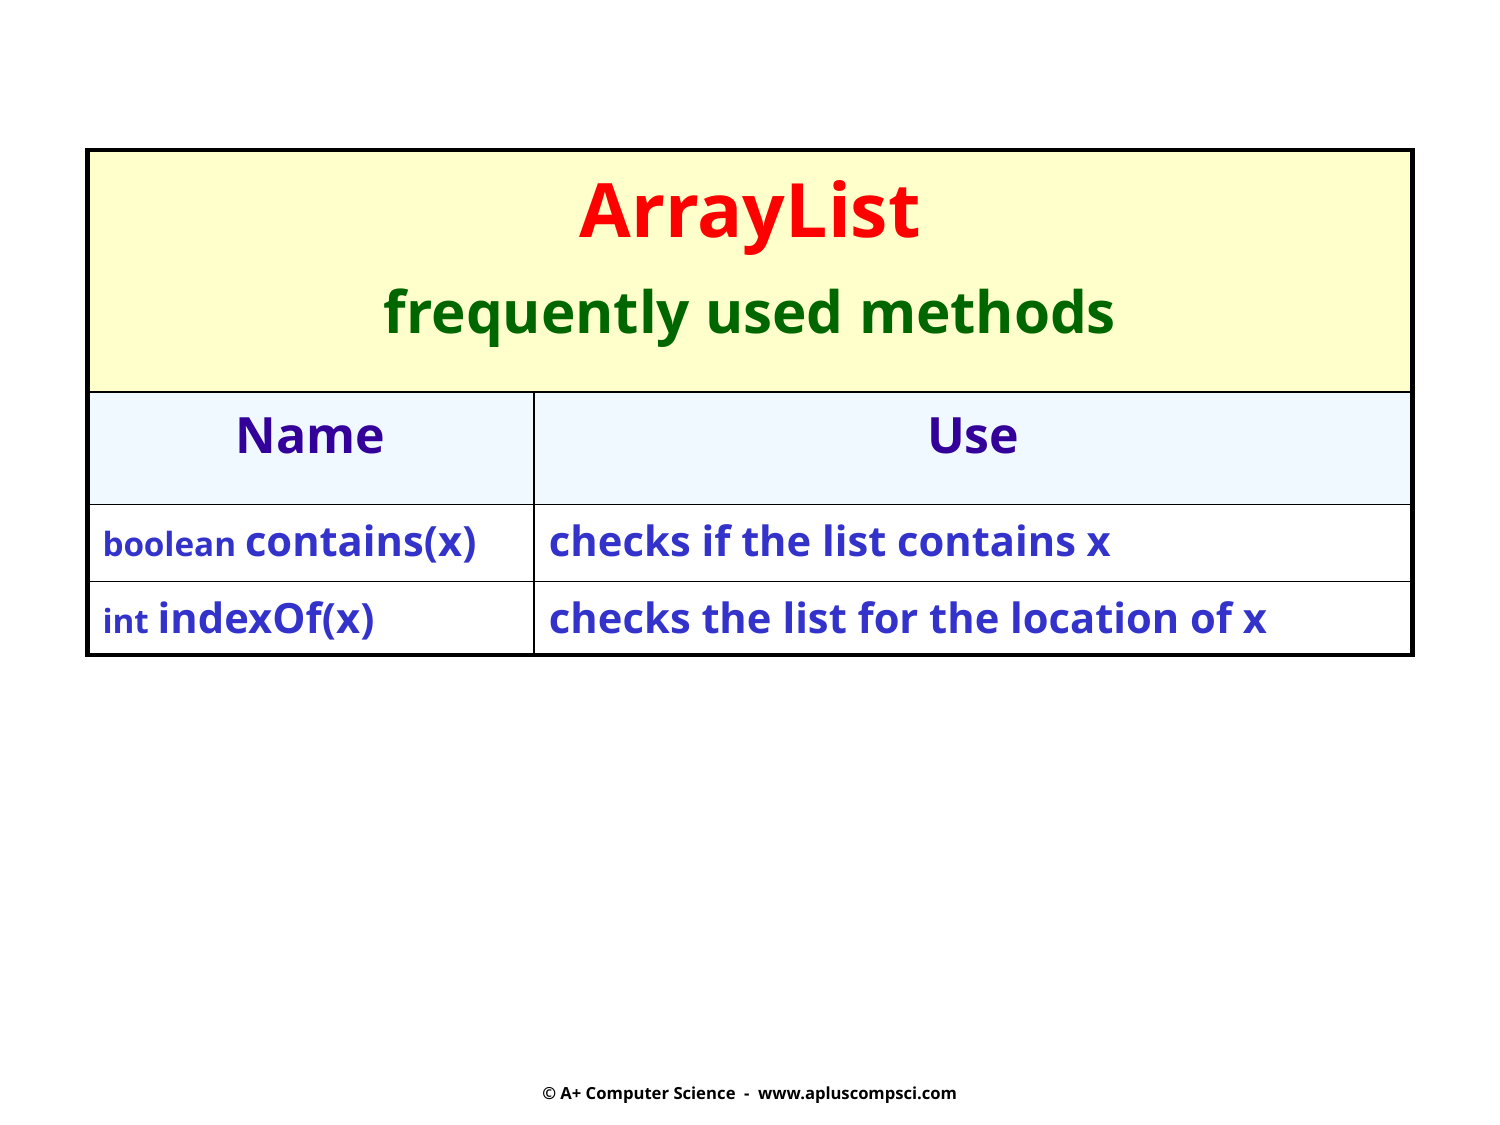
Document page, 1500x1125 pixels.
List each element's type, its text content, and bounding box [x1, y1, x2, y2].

table_cell checks if the list contains x [535, 505, 1410, 581]
text_box © A+ Computer Science - www.apluscompsci.com [512, 1024, 988, 1100]
table_header ArrayList frequently used methods [90, 152, 1410, 391]
table_cell checks the list for the location of x [535, 582, 1410, 653]
table_cell Name [90, 393, 533, 504]
table_cell boolean contains(x) [90, 505, 533, 581]
table_cell int indexOf(x) [90, 582, 533, 653]
table_cell Use [535, 393, 1410, 504]
